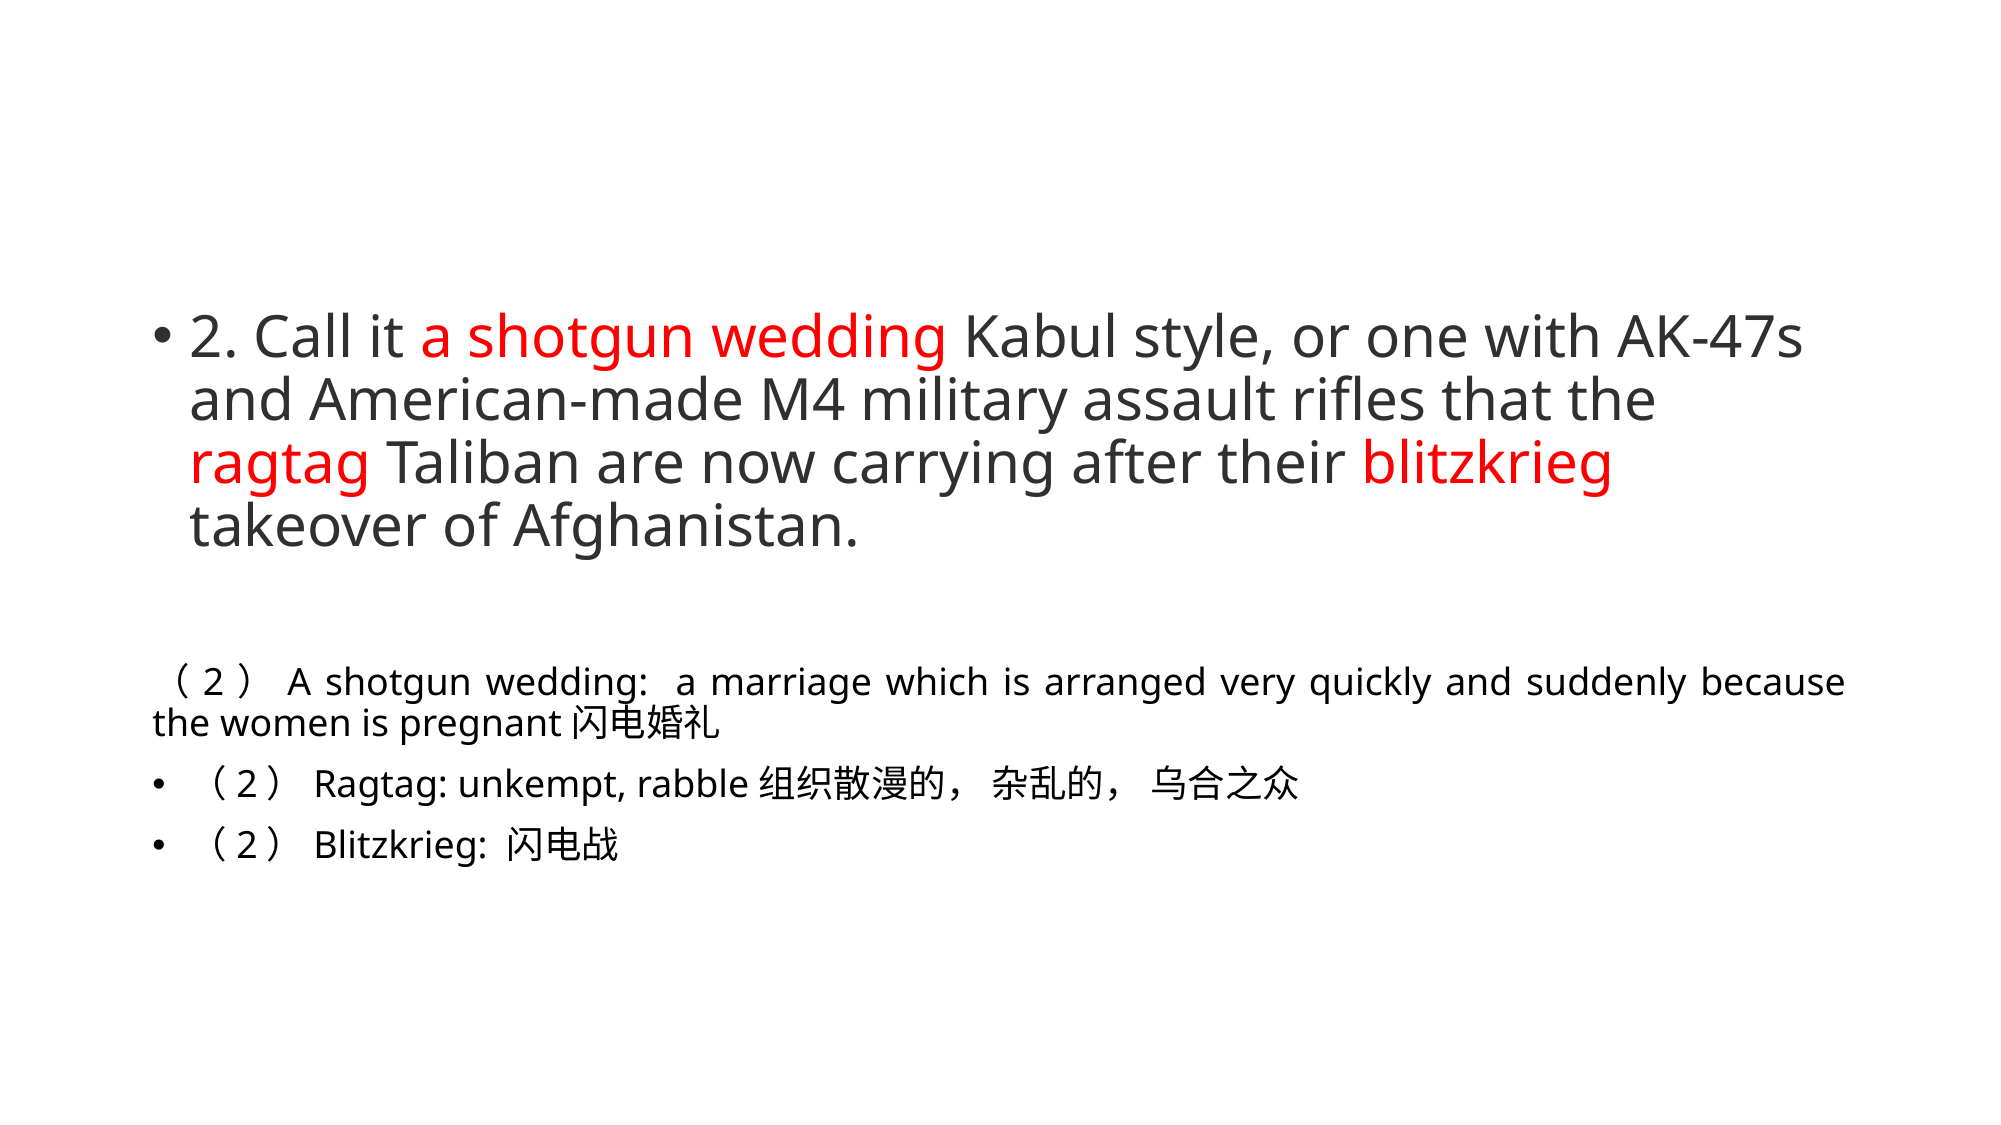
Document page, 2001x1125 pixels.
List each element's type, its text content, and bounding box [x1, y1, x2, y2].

list 2. Call it a shotgun wedding Kabul style, or one with AK-47s and American-made M4 military assault rifles that the ragtag Taliban are now carrying after their blitzkrieg takeover of Afghanistan. （2）A shotgun wedding: a marriage which is arranged very quickly and suddenly because the women is pregnant闪电婚礼 （2）Ragtag: unkempt, rabble组织散漫的， 杂乱的， 乌合之众 （2）Blitzkrieg: 闪电战 [137, 299, 1863, 1014]
